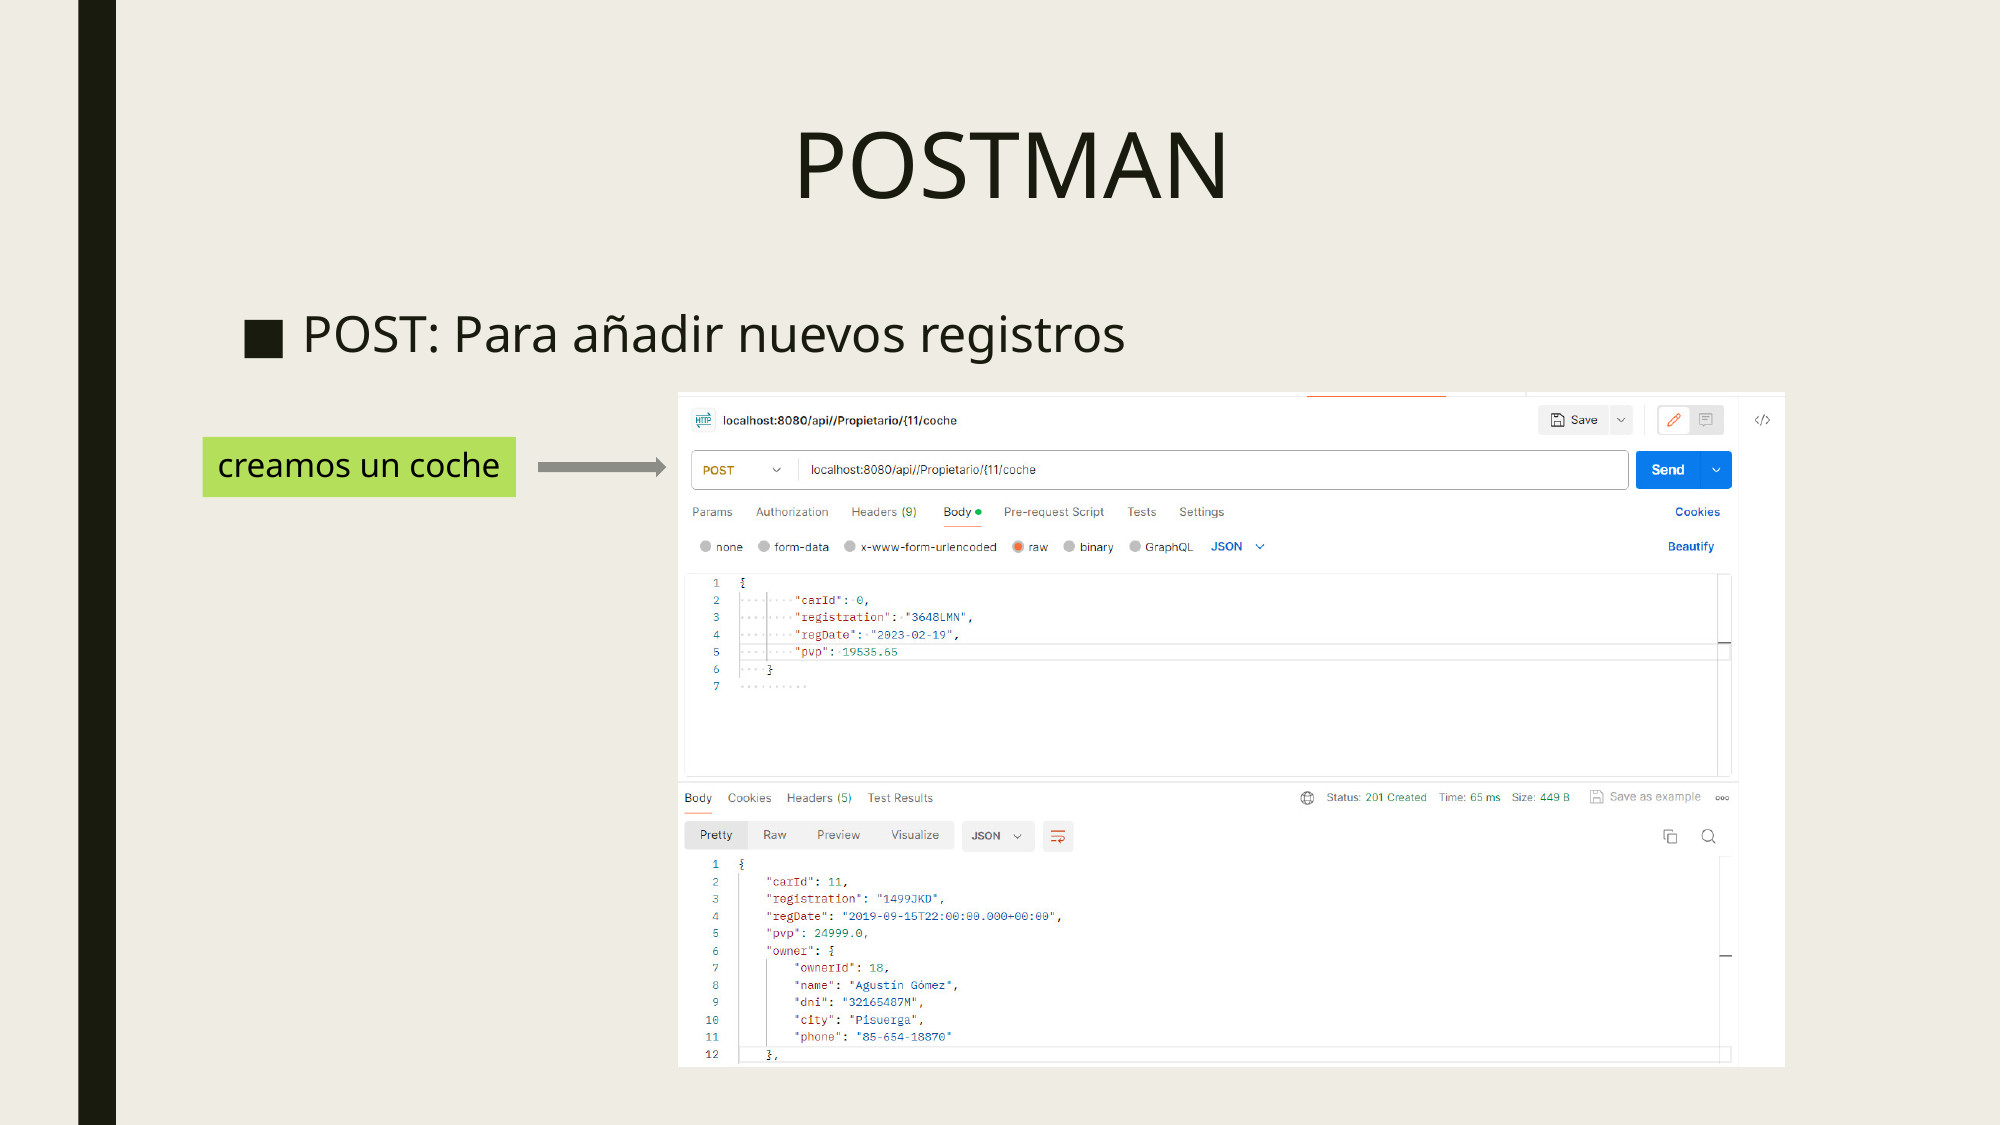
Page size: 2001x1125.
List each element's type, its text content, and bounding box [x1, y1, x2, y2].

text_box creamos un coche [202, 436, 516, 498]
picture [678, 392, 1785, 1067]
list POST: Para añadir nuevos registros [225, 299, 1800, 494]
text_box [535, 454, 670, 480]
title POSTMAN [225, 112, 1800, 243]
